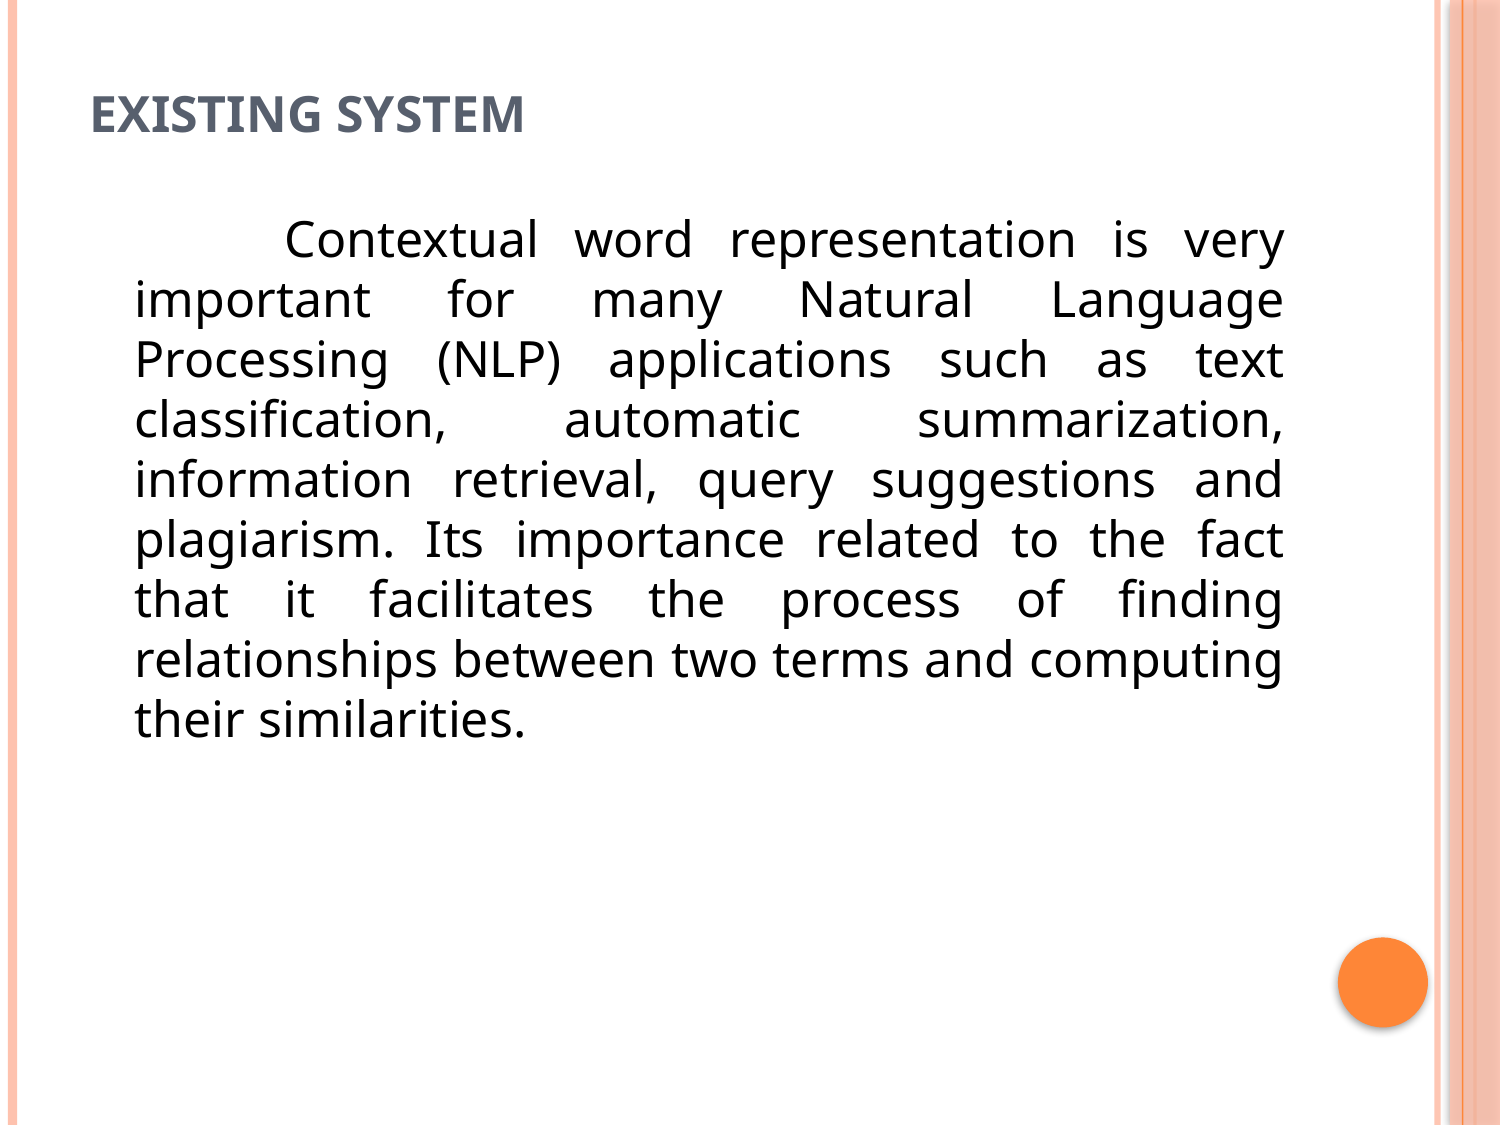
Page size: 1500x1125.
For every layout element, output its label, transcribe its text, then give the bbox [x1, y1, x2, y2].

list Contextual word representation is very important for many Natural Language Processing (NLP) applications such as text classification, automatic summarization, information retrieval, query suggestions and plagiarism. Its importance related to the fact that it facilitates the process of finding relationships between two terms and computing their similarities. [75, 200, 1300, 1000]
title EXISTING SYSTEM [75, 75, 1300, 150]
